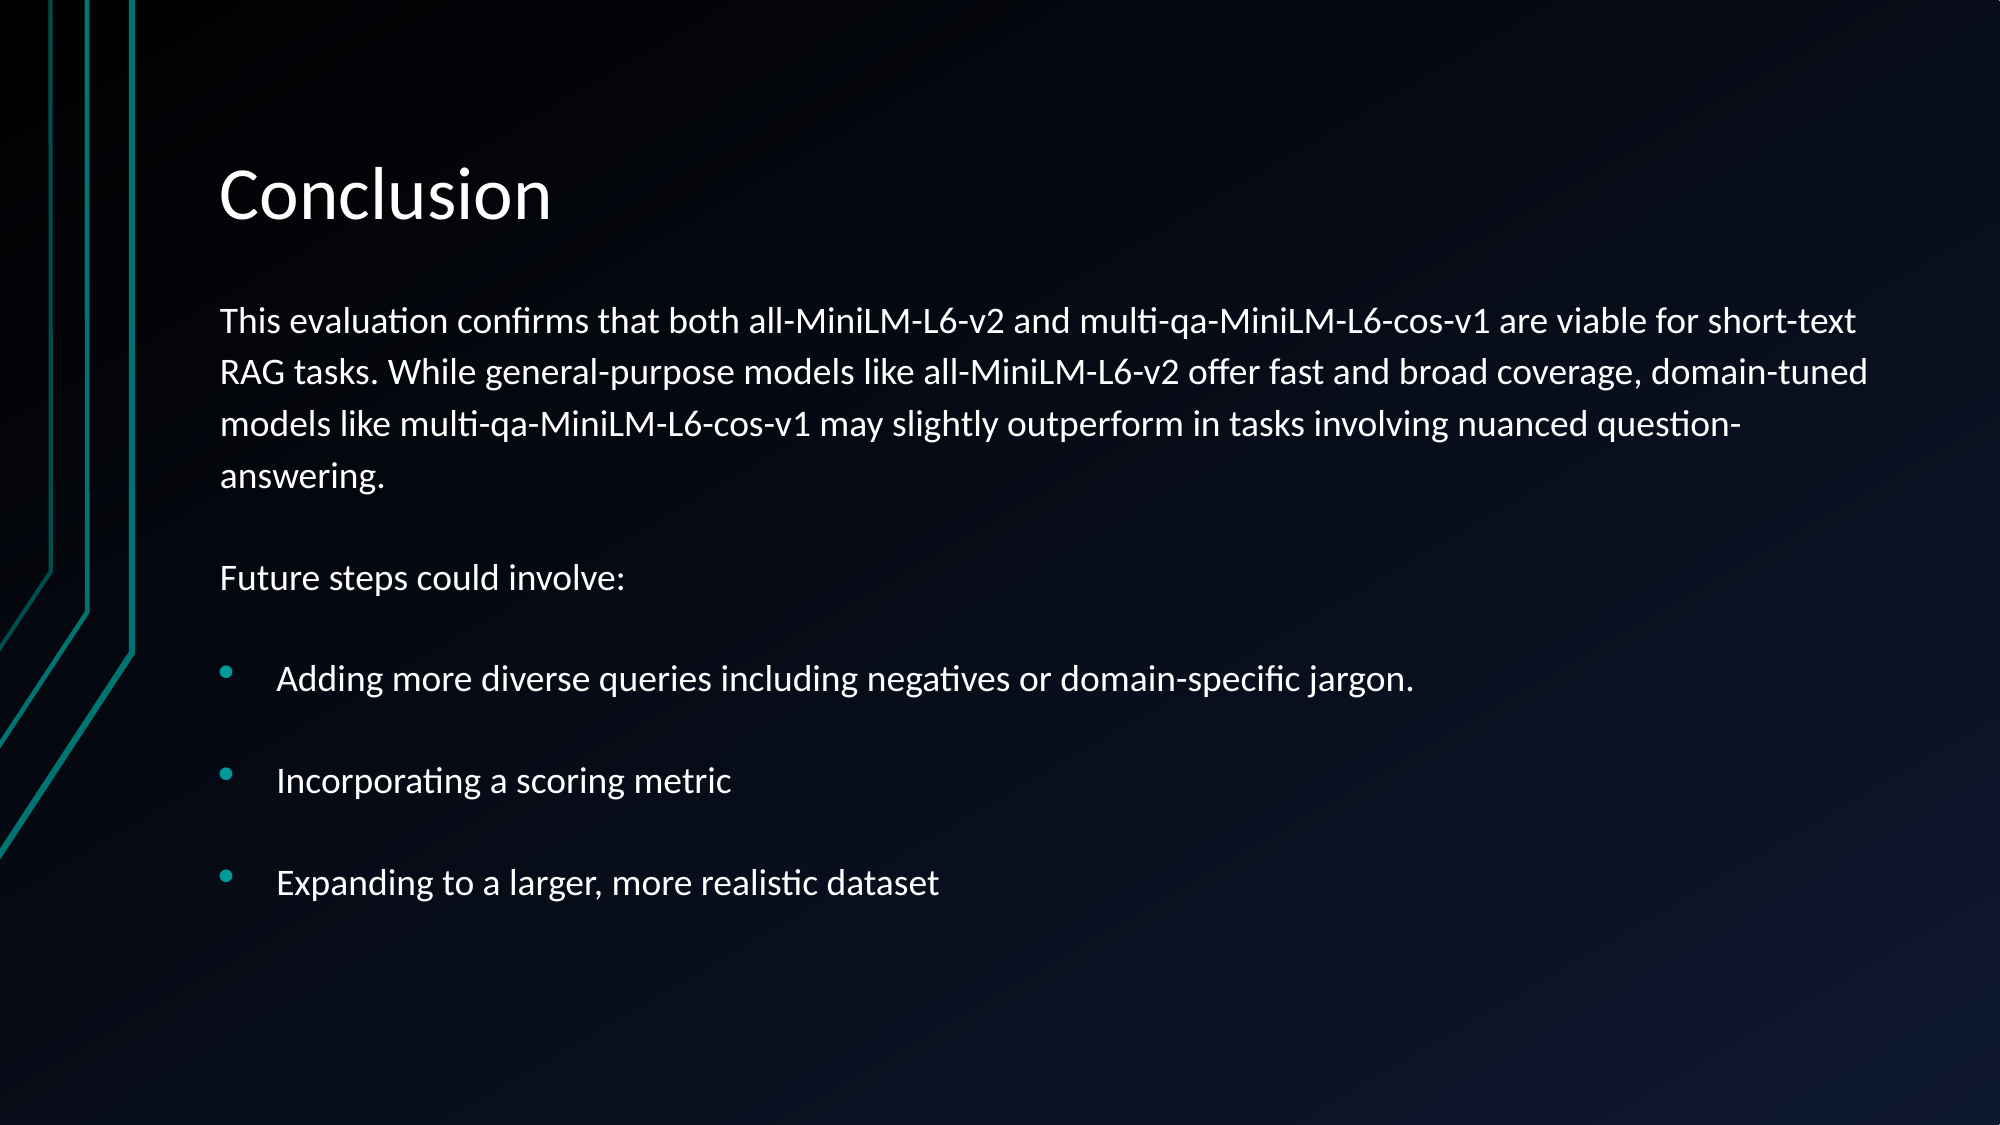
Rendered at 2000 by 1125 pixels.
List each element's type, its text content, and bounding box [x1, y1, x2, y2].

list This evaluation confirms that both all-MiniLM-L6-v2 and multi-qa-MiniLM-L6-cos-v1 are viable for short-text RAG tasks. While general-purpose models like all-MiniLM-L6-v2 offer fast and broad coverage, domain-tuned models like multi-qa-MiniLM-L6-cos-v1 may slightly outperform in tasks involving nuanced question-answering. Future steps could involve: Adding more diverse queries including negatives or domain-specific jargon. Incorporating a scoring metric Expanding to a larger, more realistic dataset [199, 279, 1900, 1012]
title Conclusion [199, 45, 1900, 246]
